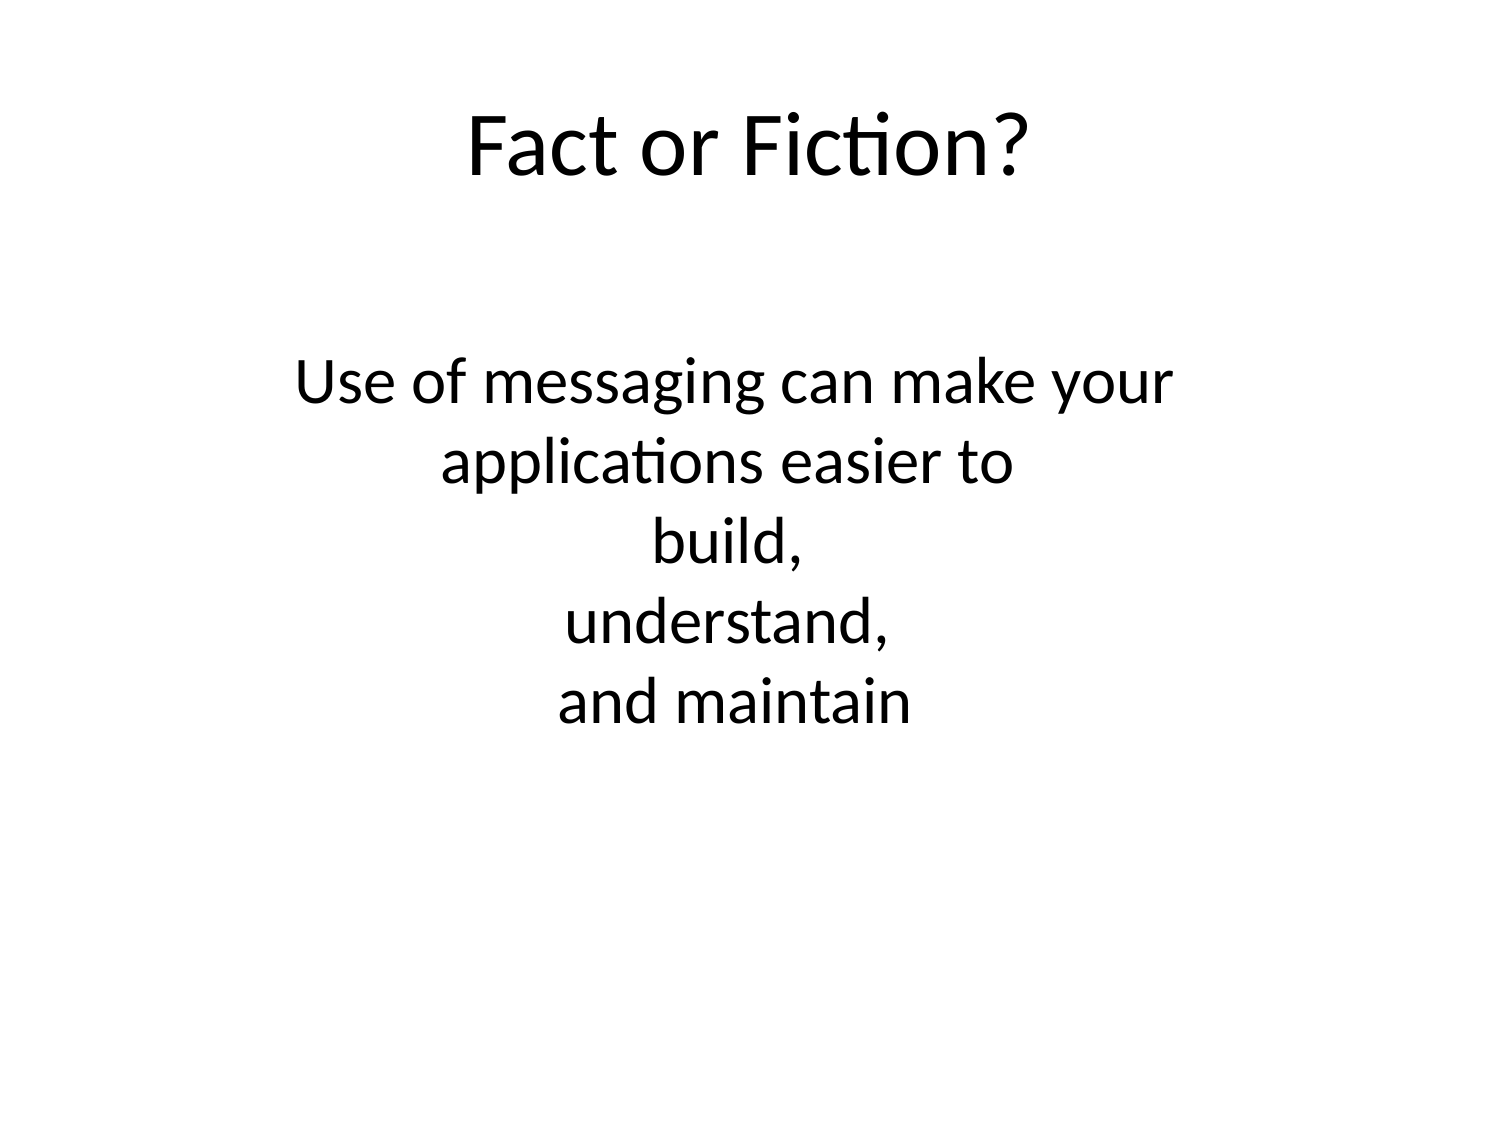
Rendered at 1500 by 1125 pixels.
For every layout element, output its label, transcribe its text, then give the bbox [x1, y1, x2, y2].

text_box Use of messaging can make your applications easier to build, understand, and maintain [119, 329, 1351, 744]
title Fact or Fiction? [75, 45, 1425, 233]
